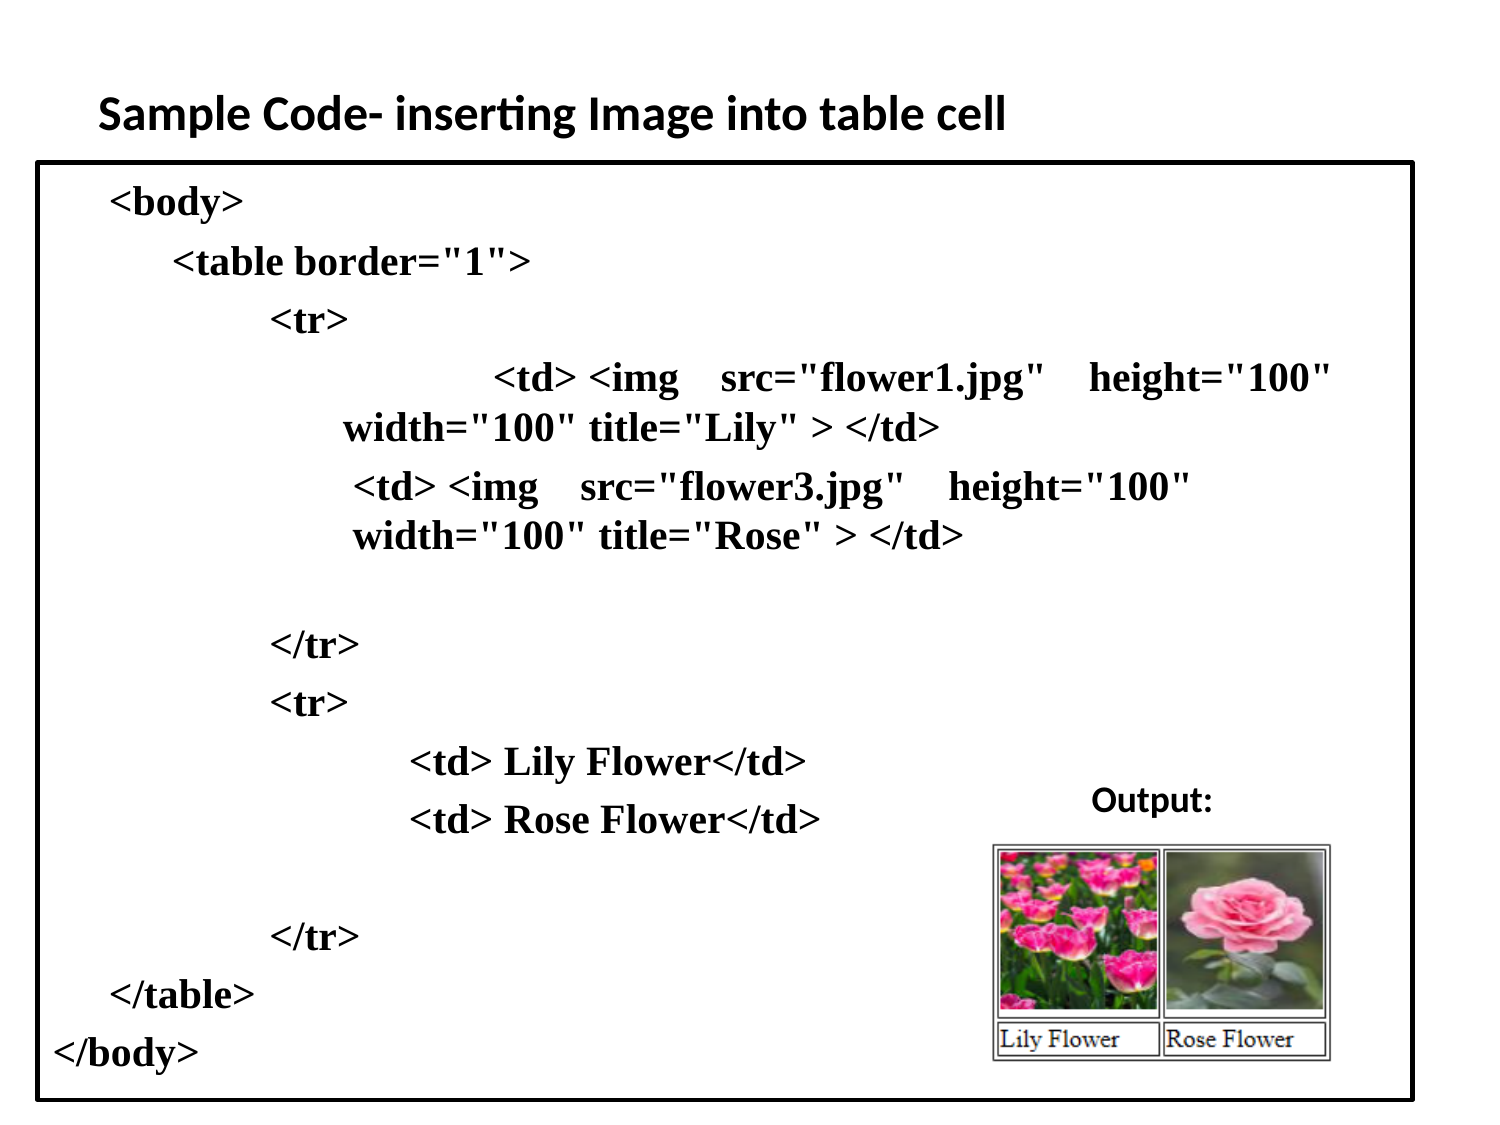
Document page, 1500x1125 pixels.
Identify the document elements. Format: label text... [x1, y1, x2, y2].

text_box Sample Code- inserting Image into table cell [83, 73, 1175, 149]
text_box Output: [1076, 767, 1229, 828]
list <body> <table border="1"> <tr> <td> <img src="flower1.jpg" height="100" width="100" title="Lily" > </td> <td> <img src="flower3.jpg" height="100" width="100" title="Rose" > </td> </tr> <tr> <td> Lily Flower</td> <td> Rose Flower</td> </tr> </table> </body> [35, 160, 1415, 1102]
picture [985, 835, 1365, 1085]
